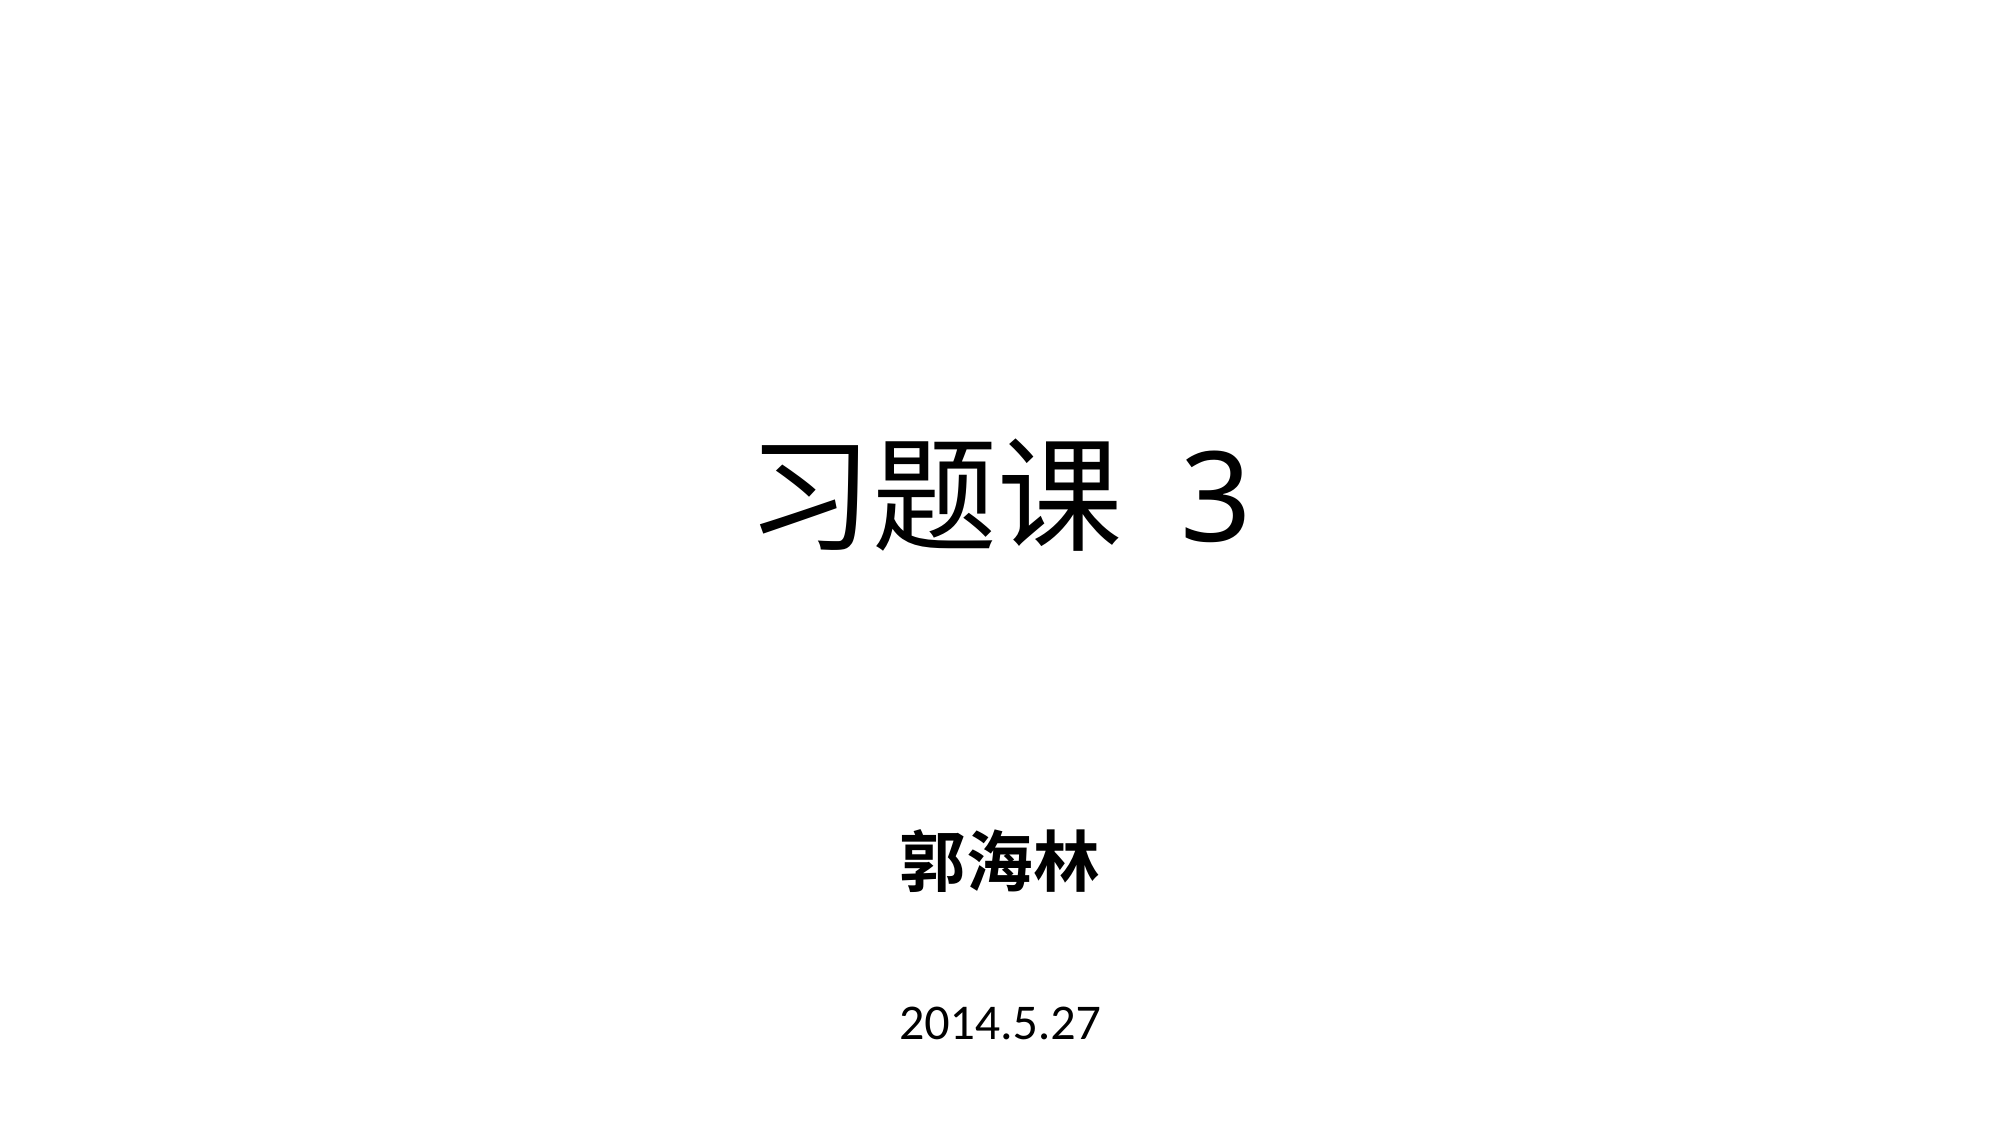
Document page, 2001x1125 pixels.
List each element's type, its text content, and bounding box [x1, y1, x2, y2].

title 习题课 3 [249, 184, 1750, 576]
subtitle 郭海林 2014.5.27 [249, 590, 1750, 1061]
